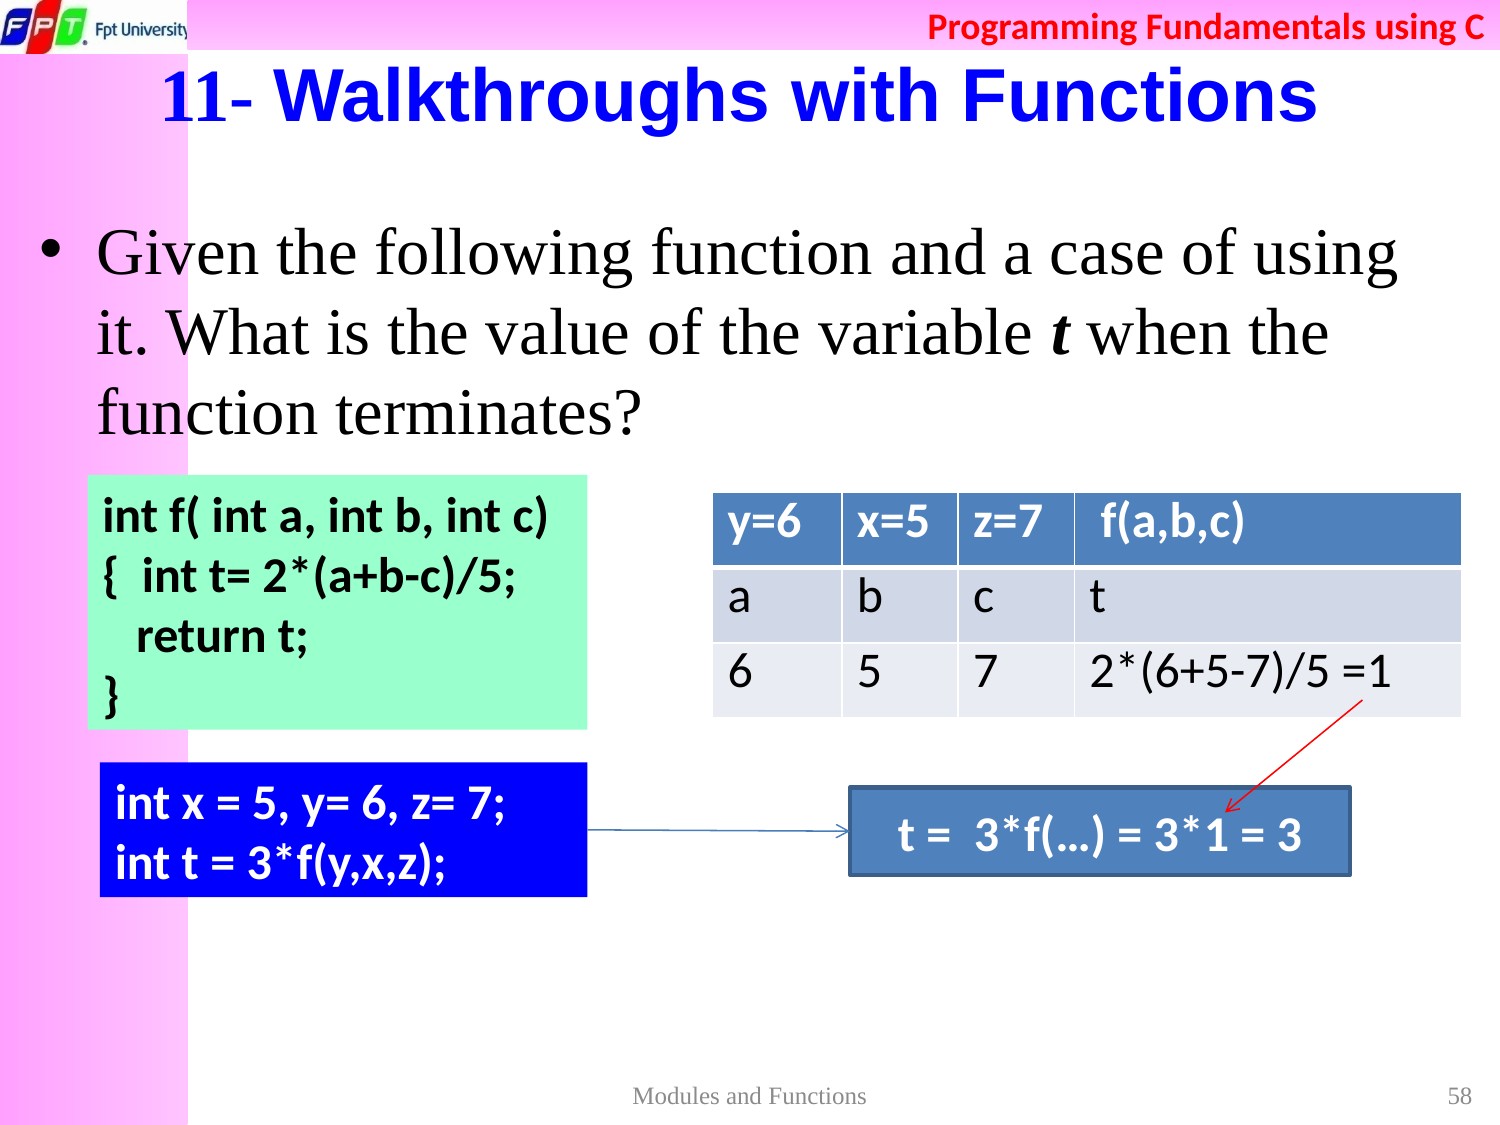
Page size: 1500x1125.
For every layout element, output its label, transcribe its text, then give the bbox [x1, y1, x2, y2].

table_cell c [959, 570, 1074, 642]
title 11- Walkthroughs with Functions [0, 45, 1500, 138]
table_cell b [843, 570, 957, 642]
table_header f(a,b,c) [1075, 493, 1461, 565]
table_cell 6 [713, 644, 841, 717]
table_header x=5 [843, 493, 957, 565]
footer Modules and Functions [512, 1074, 988, 1116]
table_cell 5 [843, 644, 957, 717]
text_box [1224, 699, 1363, 813]
table_cell t [1075, 570, 1461, 642]
table_header y=6 [713, 493, 841, 565]
text_box int f( int a, int b, int c) { int t= 2*(a+b-c)/5; return t; } [87, 474, 588, 730]
table_cell 7 [959, 644, 1074, 717]
table_cell 2*(6+5-7)/5 =1 [1075, 644, 1461, 717]
table_header z=7 [959, 493, 1074, 565]
text_box t = 3*f(…) = 3*1 = 3 [848, 785, 1352, 877]
slide_number 58 [1137, 1074, 1488, 1116]
text_box int x = 5, y= 6, z= 7; int t = 3*f(y,x,z); [99, 762, 588, 898]
picture [0, 0, 188, 45]
table_cell a [713, 570, 841, 642]
list Given the following function and a case of using it. What is the value of the variable t when the function terminates? [24, 200, 1438, 463]
